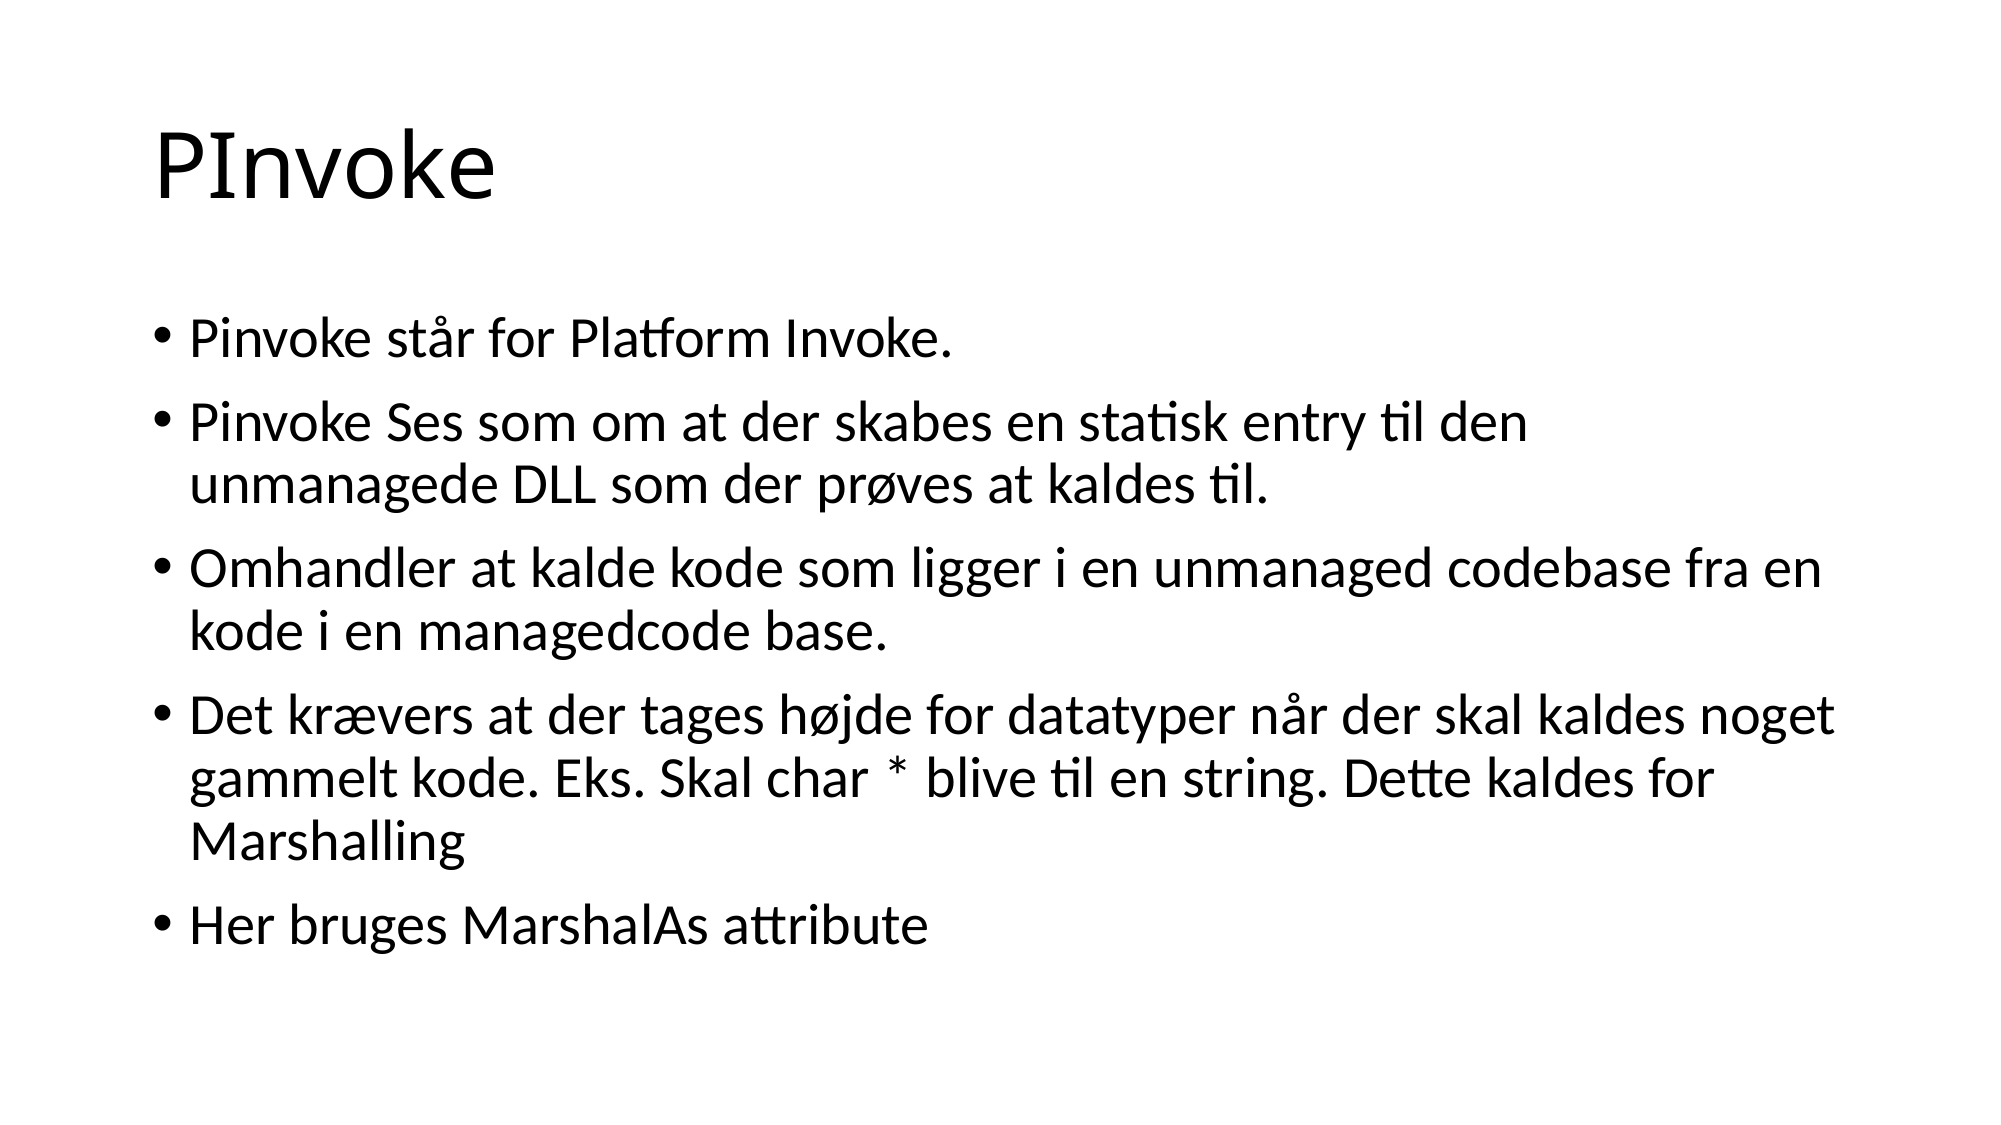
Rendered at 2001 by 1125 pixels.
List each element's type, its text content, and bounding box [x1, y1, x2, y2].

title PInvoke [137, 59, 1863, 278]
list Pinvoke står for Platform Invoke. Pinvoke Ses som om at der skabes en statisk entry til den unmanagede DLL som der prøves at kaldes til. Omhandler at kalde kode som ligger i en unmanaged codebase fra en kode i en managedcode base. Det krævers at der tages højde for datatyper når der skal kaldes noget gammelt kode. Eks. Skal char * blive til en string. Dette kaldes for Marshalling Her bruges MarshalAs attribute [137, 299, 1863, 1014]
